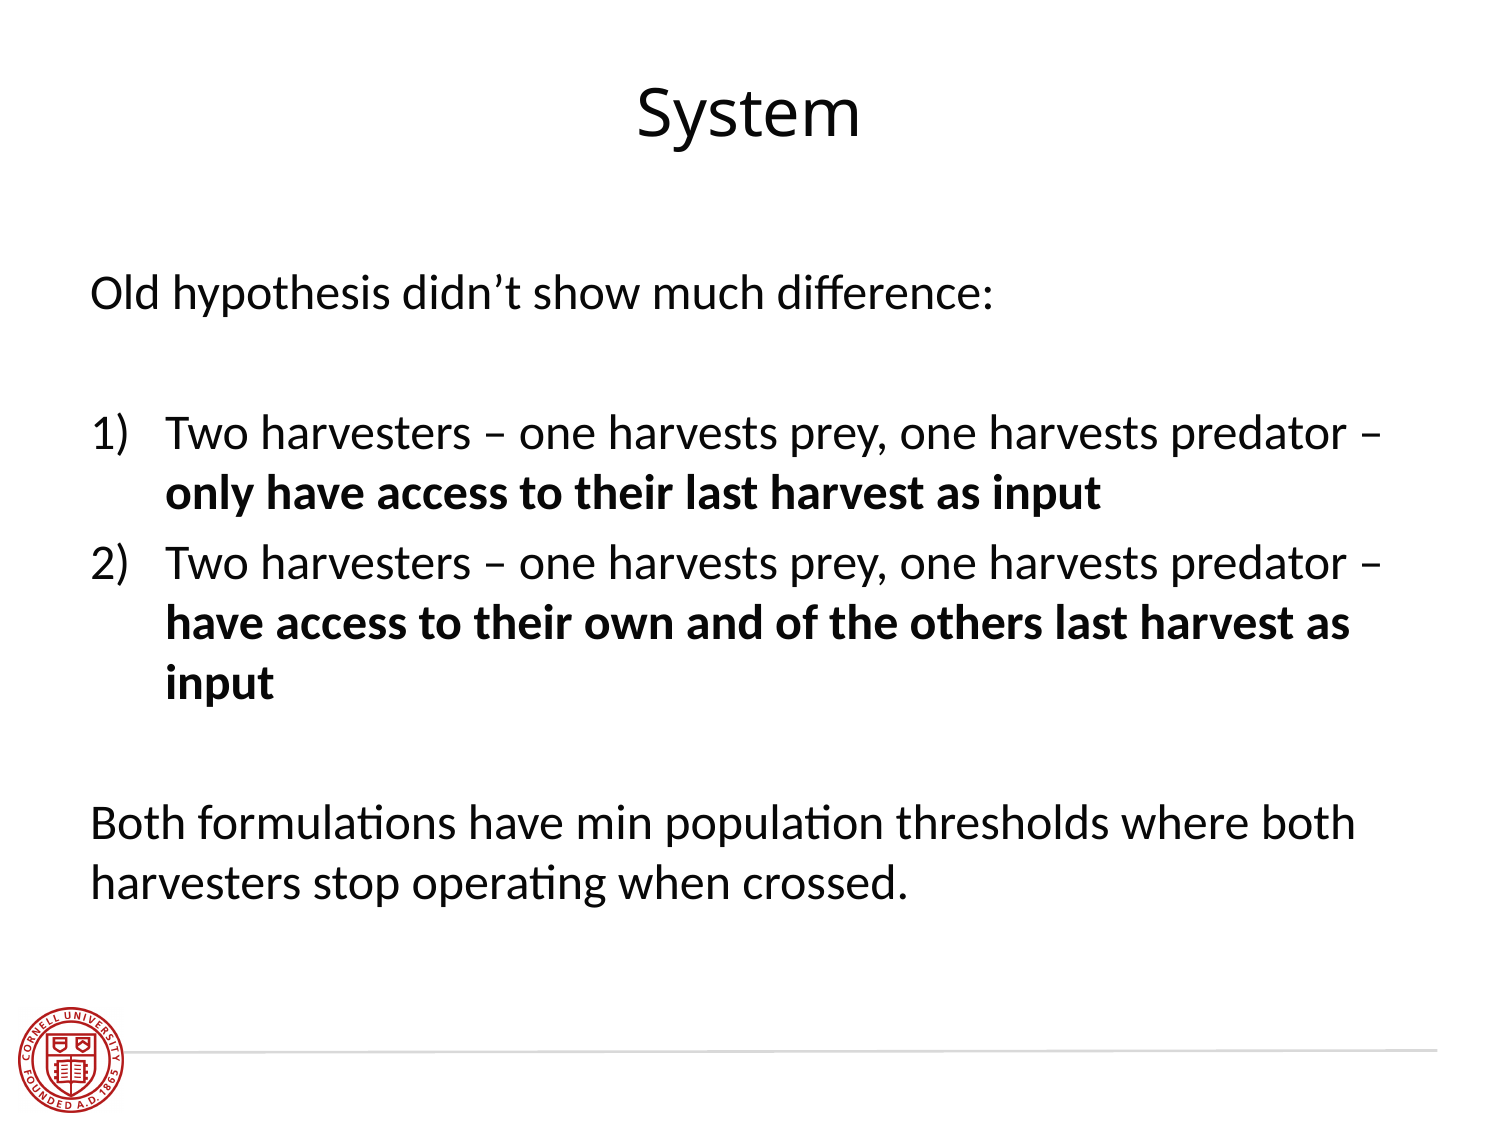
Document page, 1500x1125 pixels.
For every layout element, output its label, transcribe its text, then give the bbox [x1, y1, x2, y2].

title System [75, 45, 1425, 175]
list Old hypothesis didn’t show much difference: Two harvesters – one harvests prey, one harvests predator – only have access to their last harvest as input Two harvesters – one harvests prey, one harvests predator –have access to their own and of the others last harvest as input Both formulations have min population thresholds where both harvesters stop operating when crossed. [75, 252, 1425, 948]
picture [18, 1007, 124, 1113]
